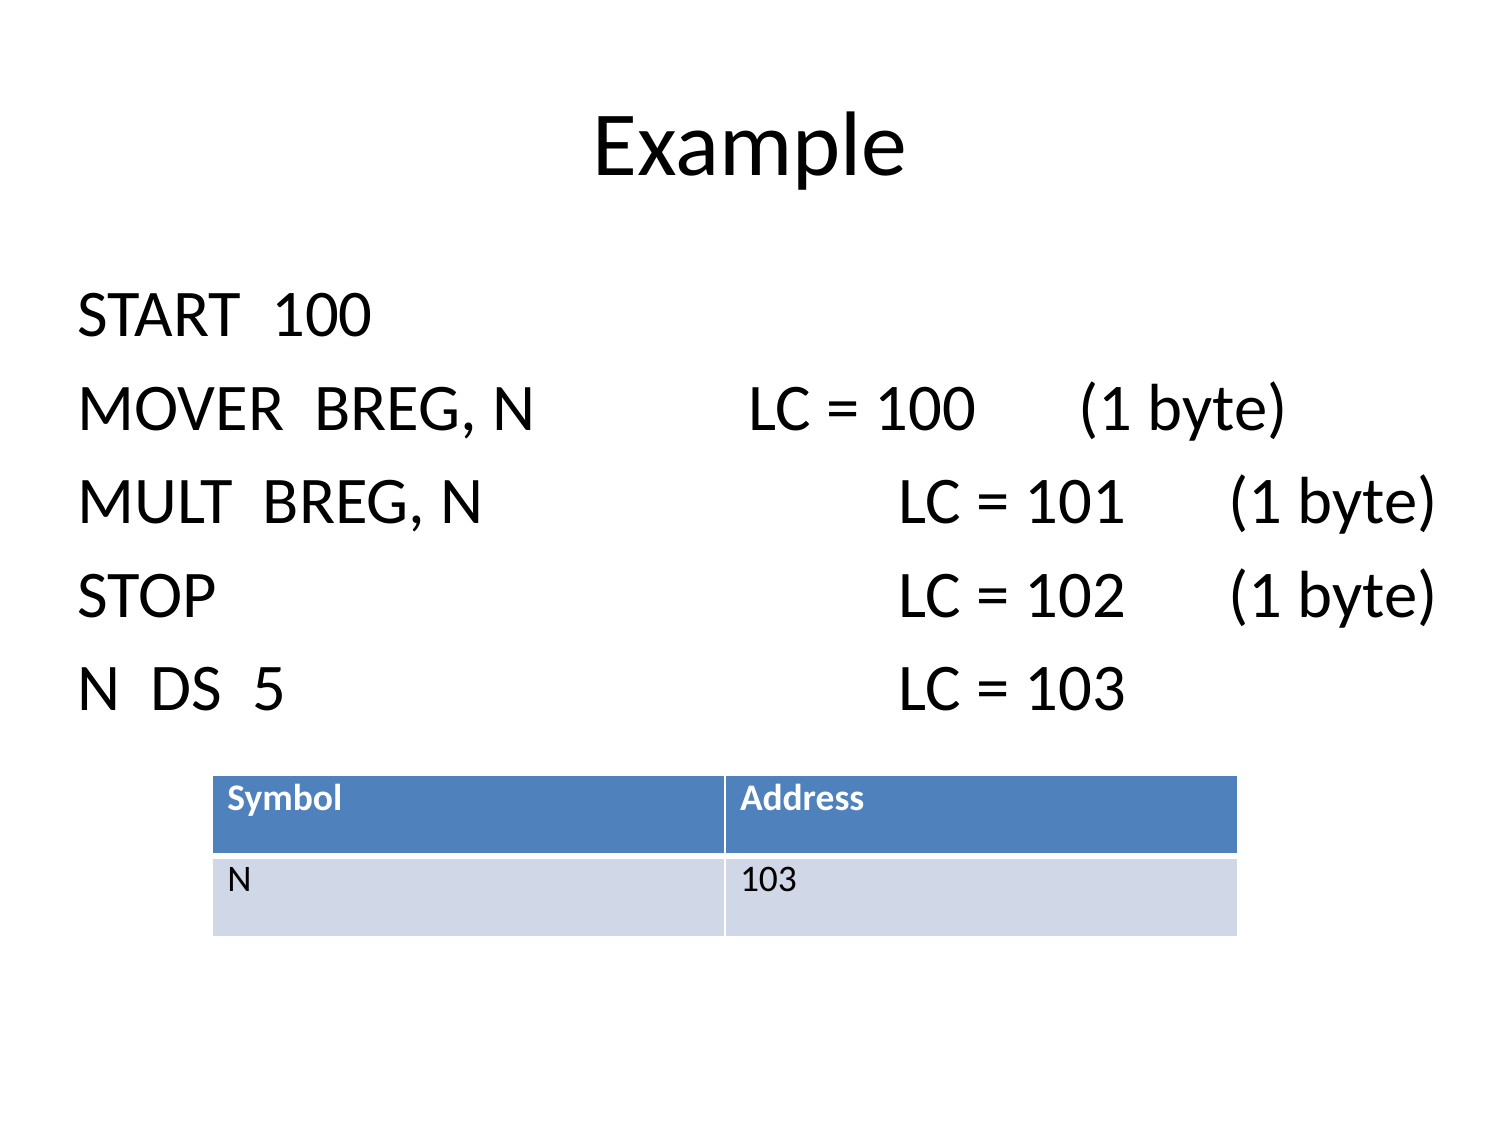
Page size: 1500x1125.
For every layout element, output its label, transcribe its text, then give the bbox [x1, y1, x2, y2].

title Example [75, 45, 1425, 233]
table_cell 103 [726, 859, 1237, 936]
table_header Address [726, 776, 1237, 853]
list START 100 MOVER BREG, N LC = 100 (1 byte) MULT BREG, N LC = 101 (1 byte) STOP LC = 102 (1 byte) N DS 5 LC = 103 [62, 262, 1462, 738]
table_header Symbol [213, 776, 724, 853]
table_cell N [213, 859, 724, 936]
